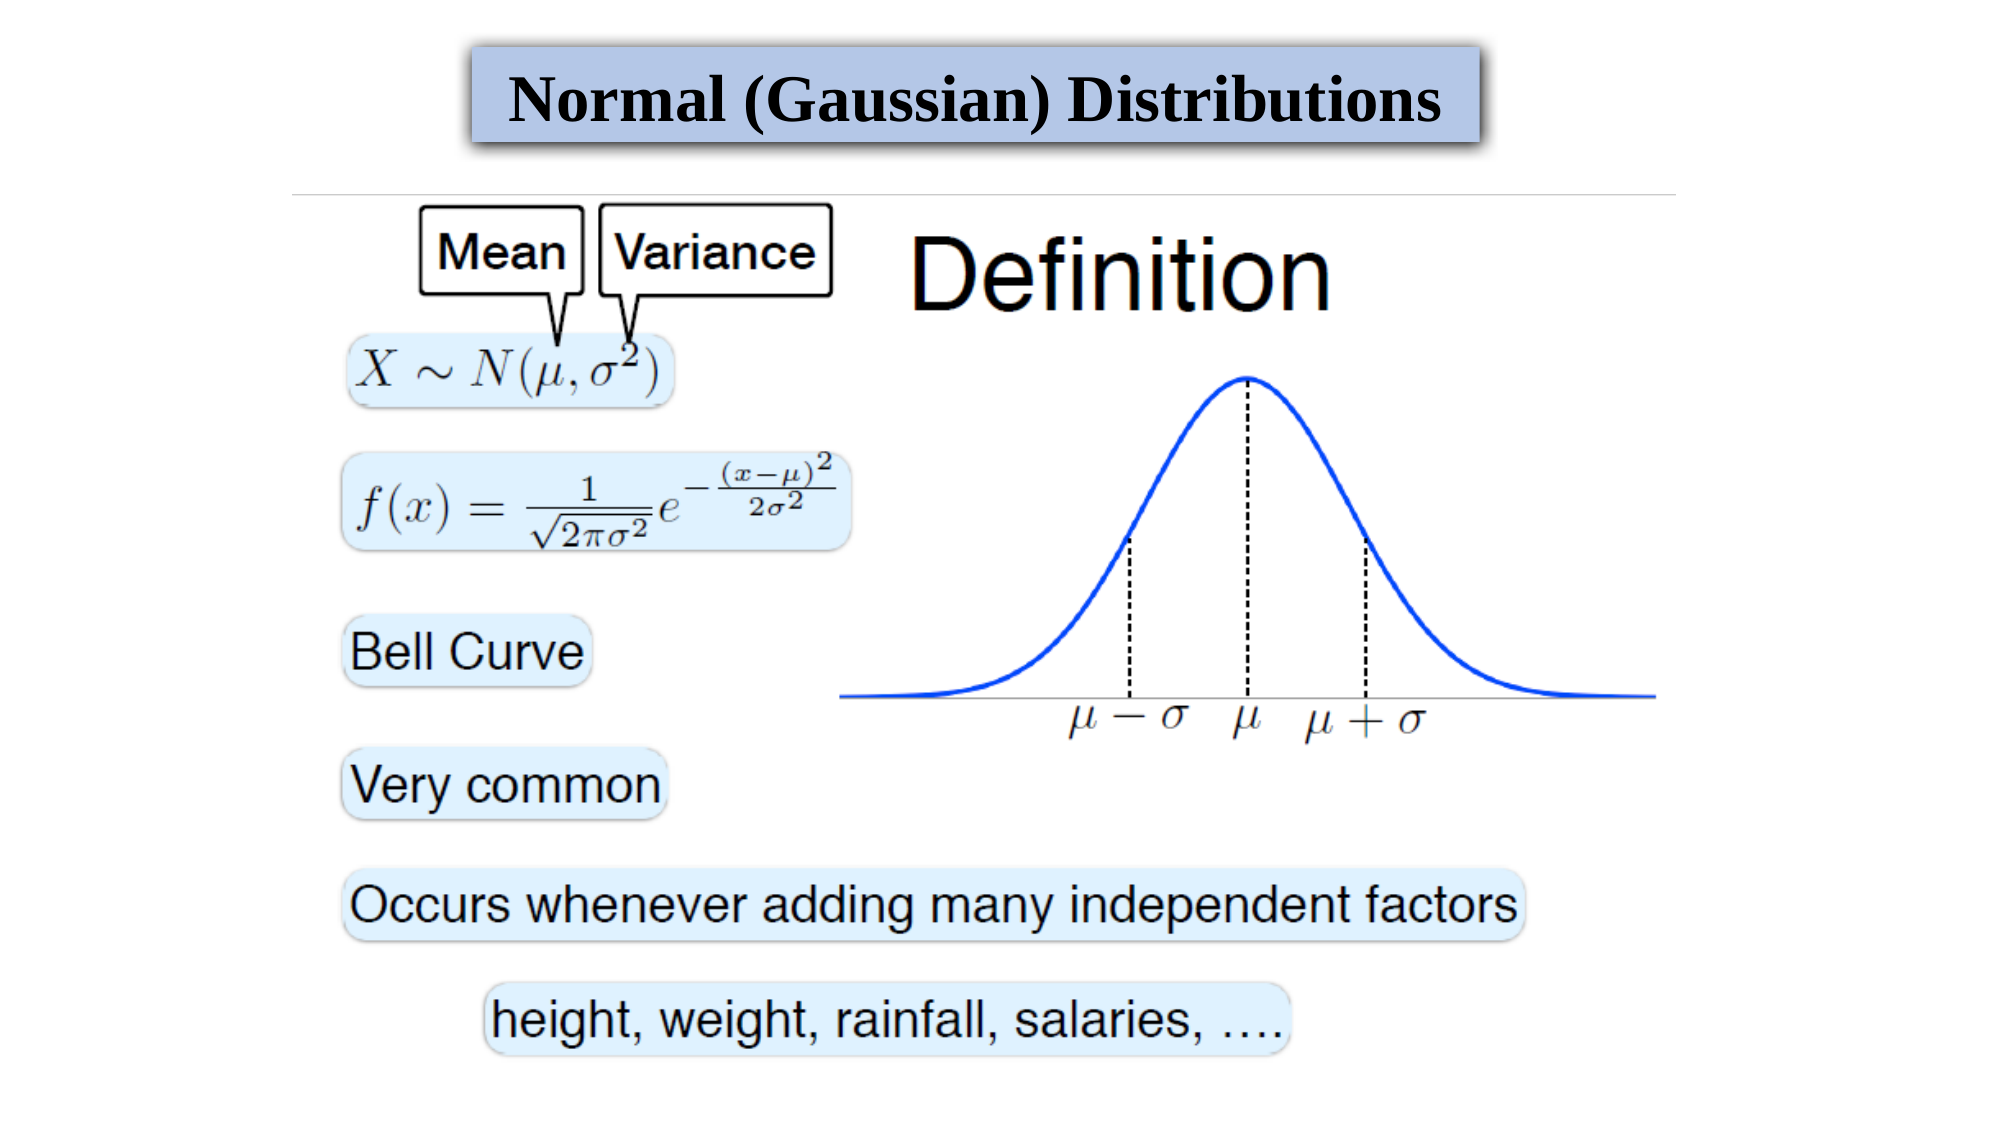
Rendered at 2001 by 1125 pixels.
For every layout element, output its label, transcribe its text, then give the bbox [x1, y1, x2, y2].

text_box Normal (Gaussian) Distributions [471, 47, 1480, 142]
picture [292, 194, 1676, 1067]
